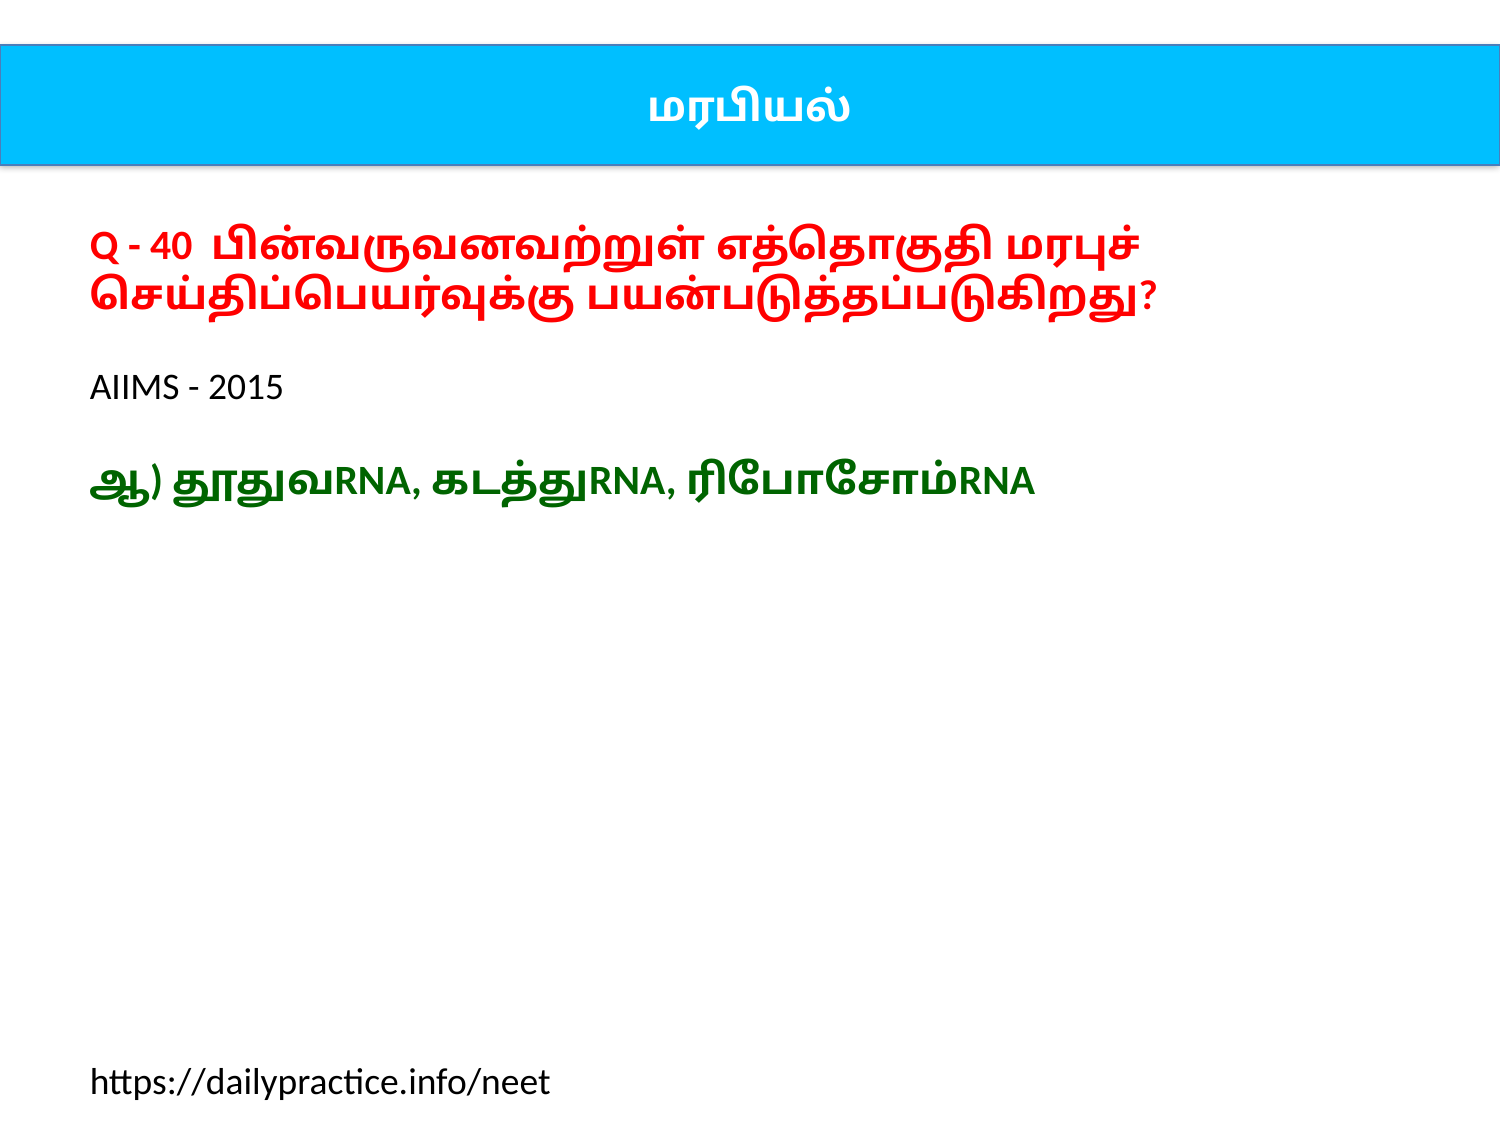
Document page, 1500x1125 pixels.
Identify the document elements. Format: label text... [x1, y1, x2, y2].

text_box Q - 40 பின்வருவனவற்றுள் எத்தொகுதி மரபுச் செய்திப்பெயர்வுக்கு பயன்படுத்தப்படுகிறது? AIIMS - 2015 ஆ) தூதுவRNA, கடத்துRNA, ரிபோசோம்RNA [74, 164, 1275, 510]
text_box https://dailypractice.info/neet [74, 1049, 675, 1110]
text_box மரபியல் [0, 44, 1500, 166]
